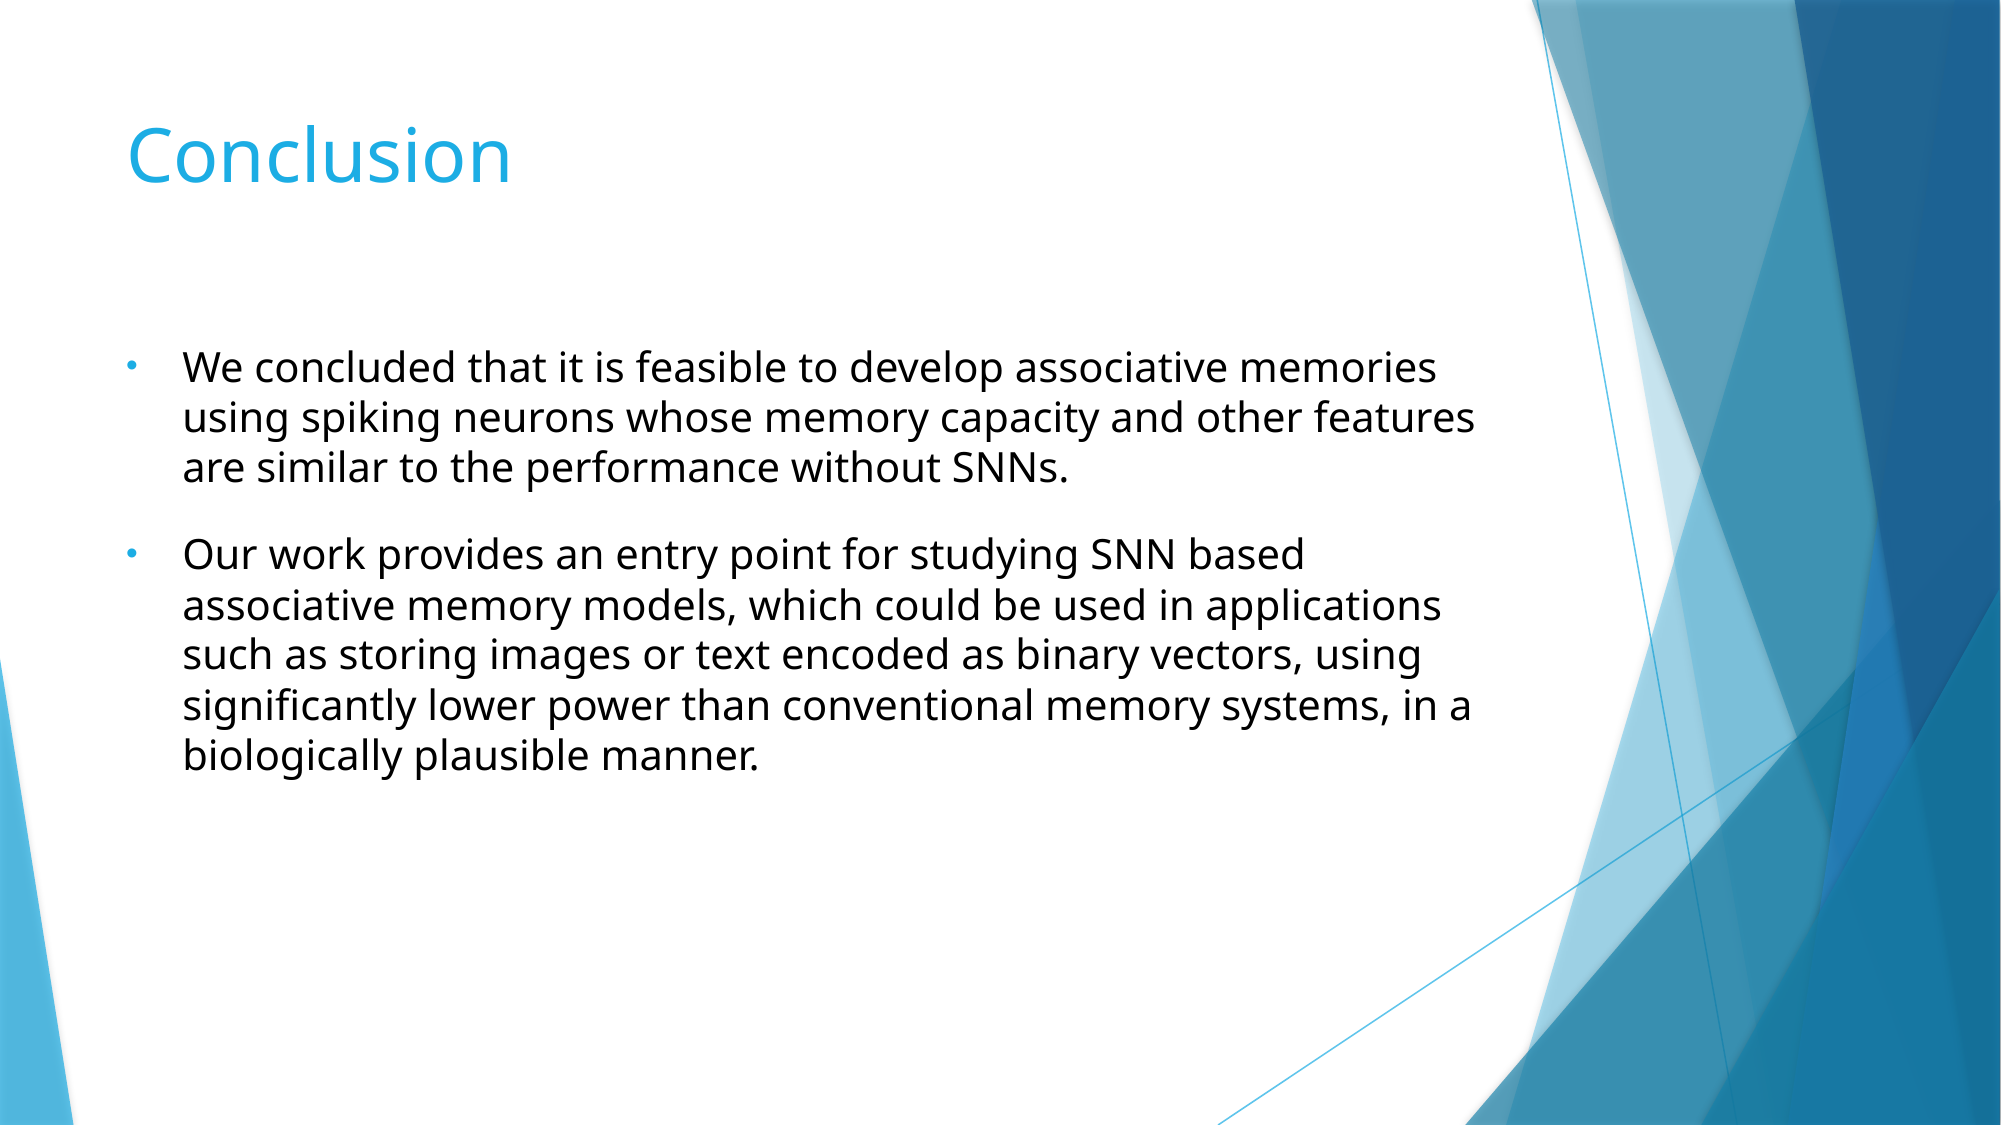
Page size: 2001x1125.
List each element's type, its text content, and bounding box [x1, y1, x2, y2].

list We concluded that it is feasible to develop associative memories using spiking neurons whose memory capacity and other features are similar to the performance without SNNs. Our work provides an entry point for studying SNN based associative memory models, which could be used in applications such as storing images or text encoded as binary vectors, using significantly lower power than conventional memory systems, in a biologically plausible manner. [111, 332, 1522, 869]
title Conclusion [111, 99, 1522, 289]
